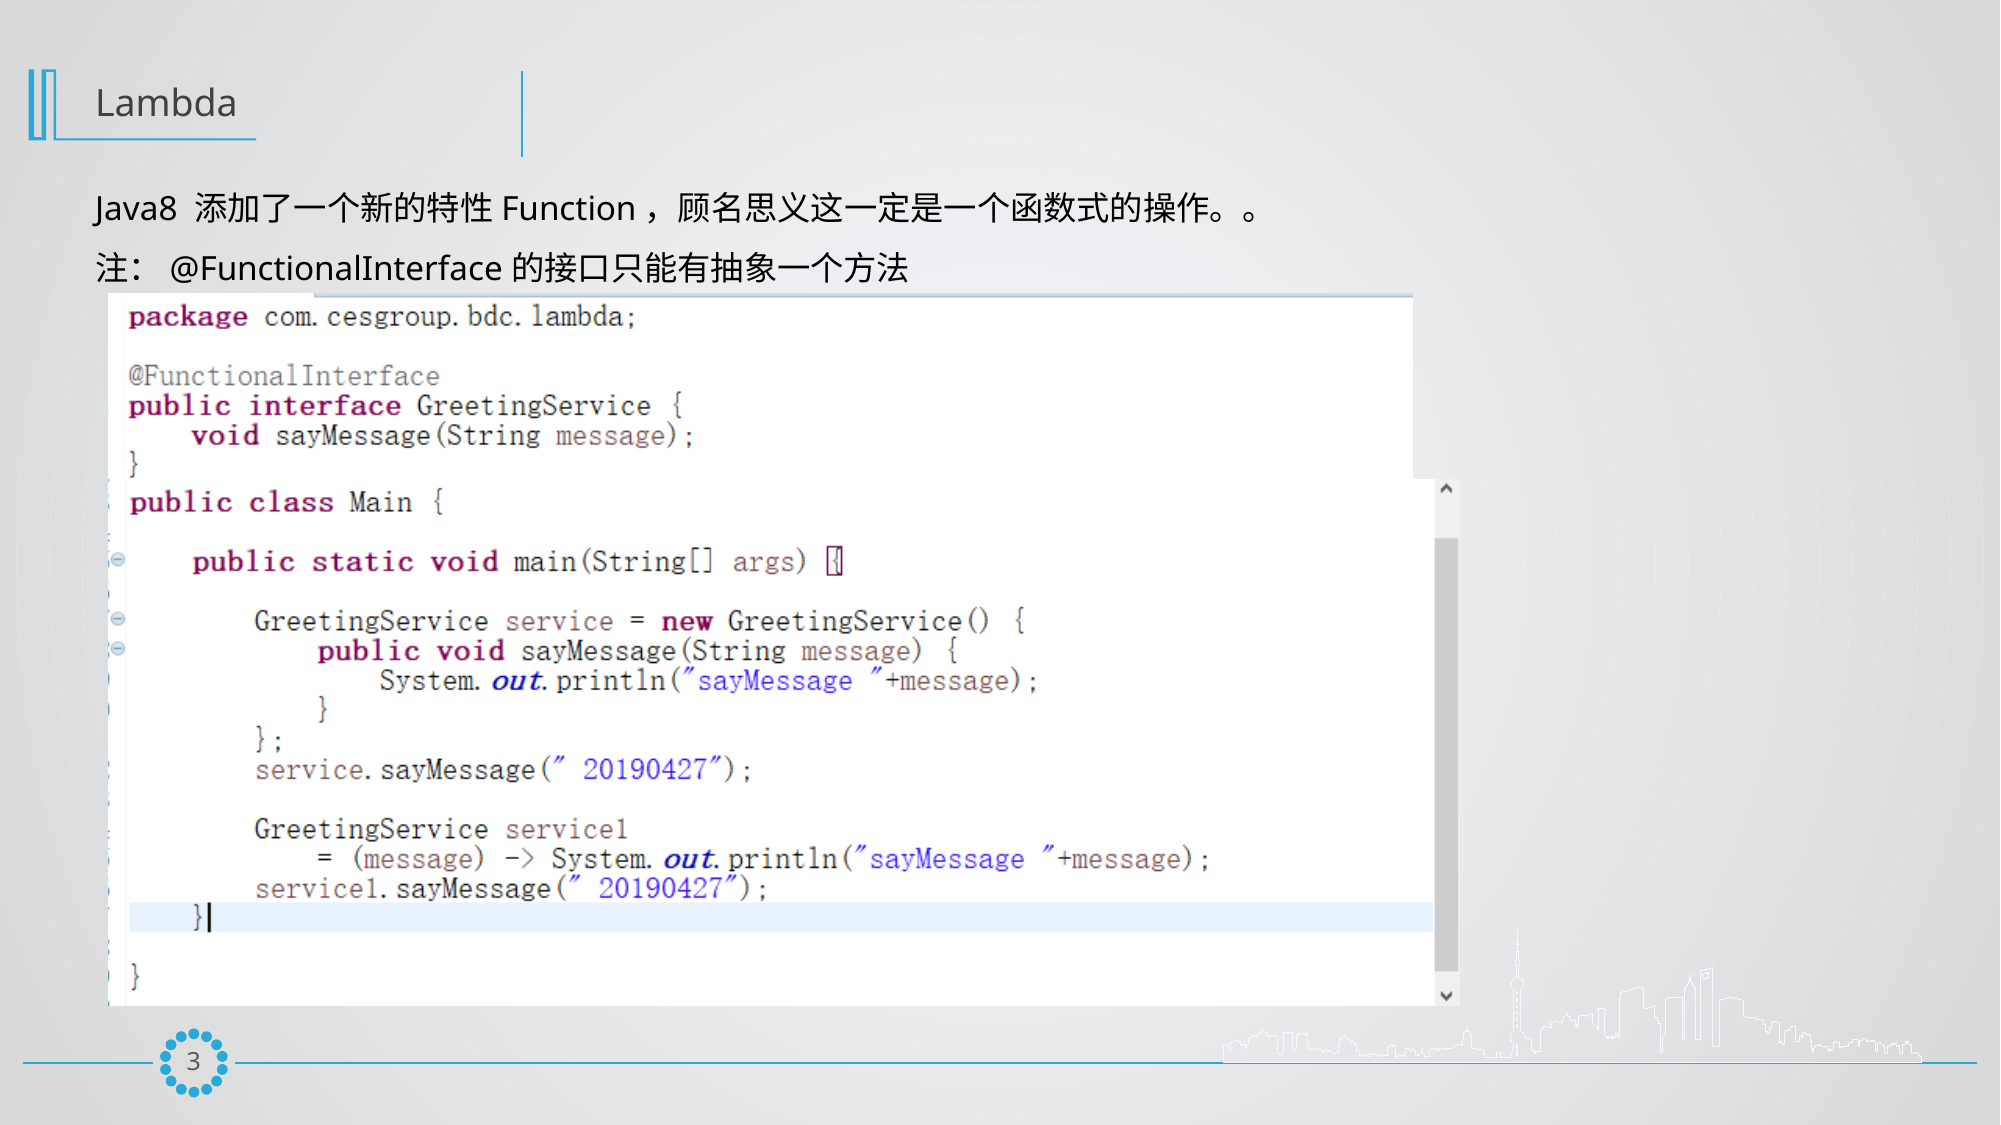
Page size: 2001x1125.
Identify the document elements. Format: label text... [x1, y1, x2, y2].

picture [107, 293, 1461, 1007]
slide_number 2 [169, 1039, 218, 1086]
text_box Java8 添加了一个新的特性Function，顾名思义这一定是一个函数式的操作。。 注：@FunctionalInterface的接口只能有抽象一个方法 [80, 159, 1961, 654]
text_box Lambda [80, 71, 1299, 132]
